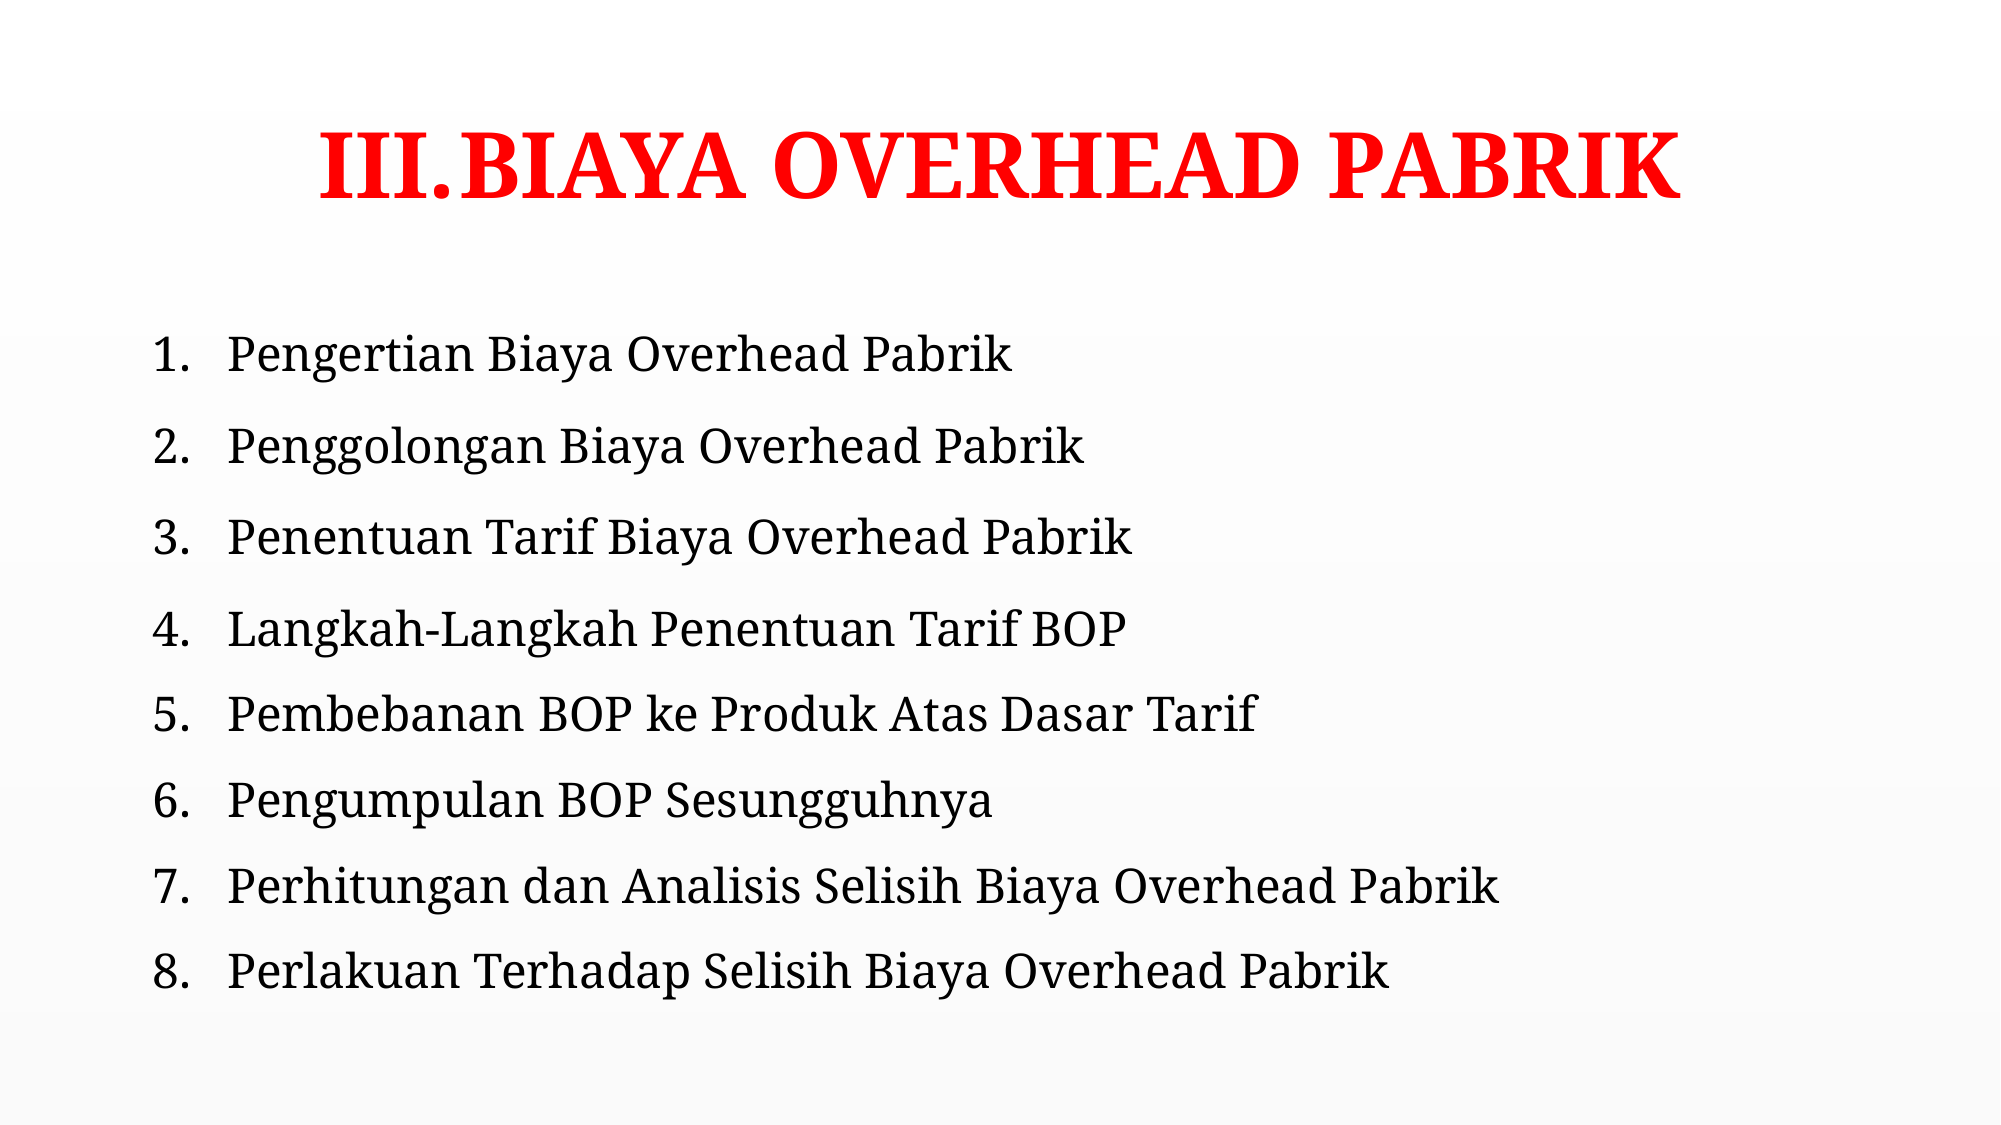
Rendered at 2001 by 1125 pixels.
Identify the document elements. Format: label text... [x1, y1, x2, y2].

title BIAYA OVERHEAD PABRIK [137, 59, 1863, 278]
list Pengertian Biaya Overhead Pabrik Penggolongan Biaya Overhead Pabrik Penentuan Tarif Biaya Overhead Pabrik Langkah-Langkah Penentuan Tarif BOP Pembebanan BOP ke Produk Atas Dasar Tarif Pengumpulan BOP Sesungguhnya Perhitungan dan Analisis Selisih Biaya Overhead Pabrik Perlakuan Terhadap Selisih Biaya Overhead Pabrik [137, 299, 1863, 1014]
